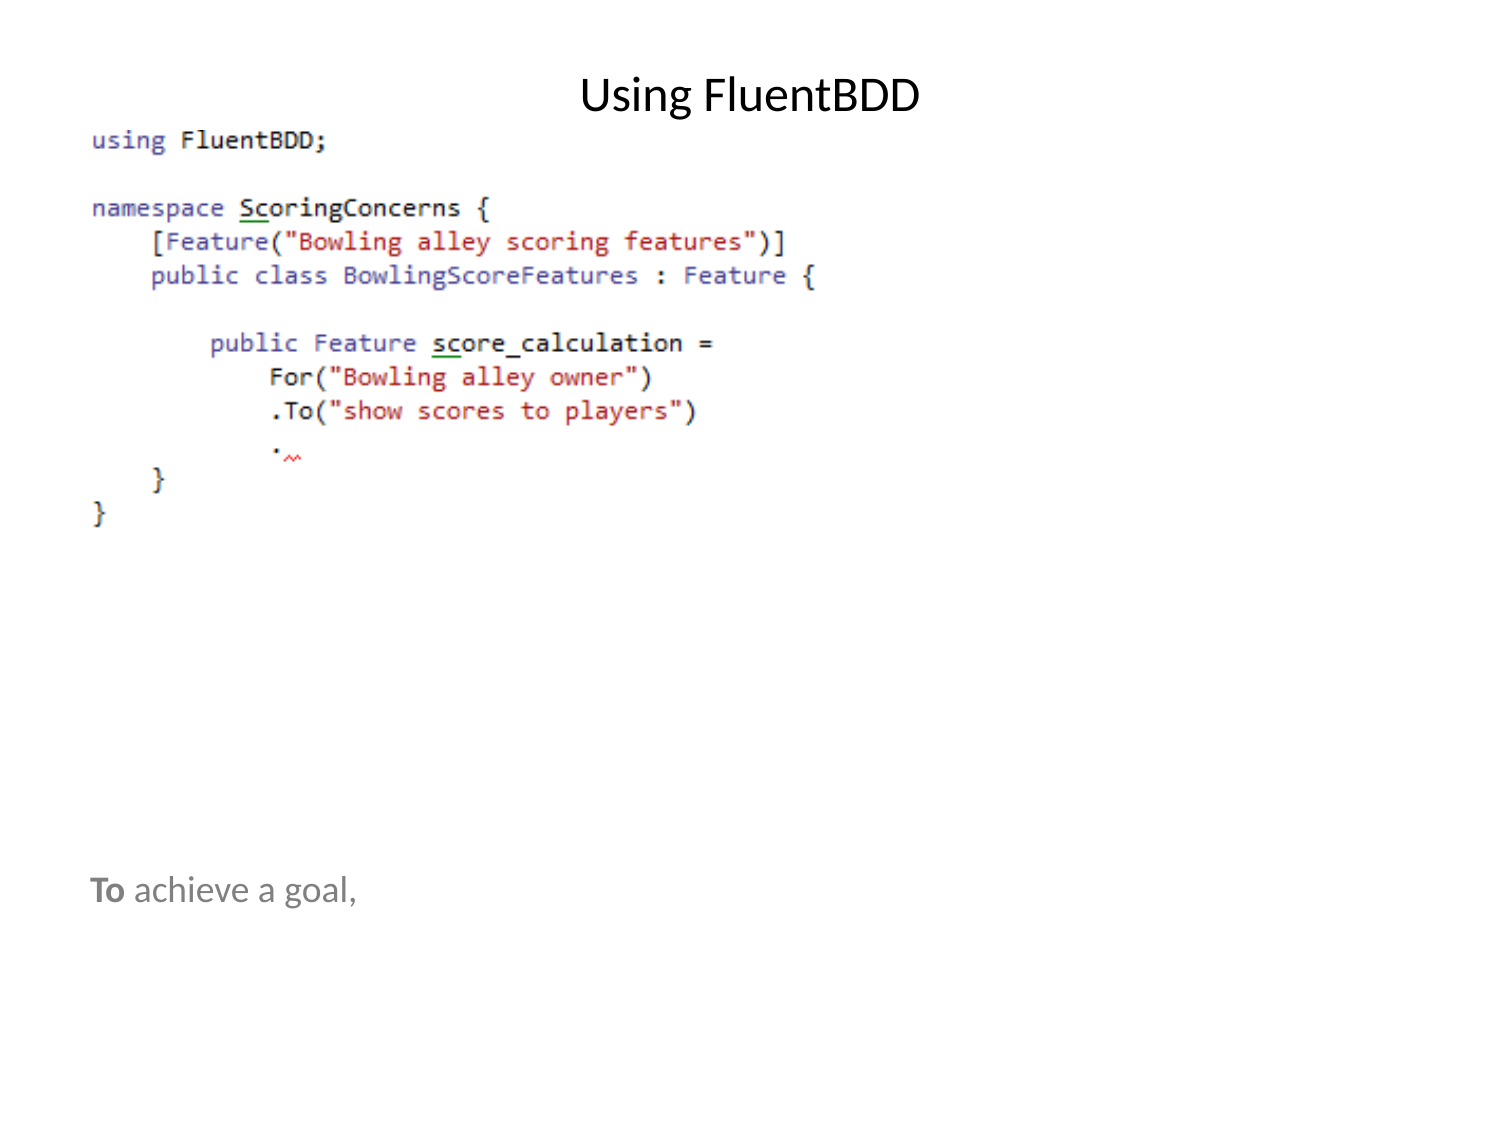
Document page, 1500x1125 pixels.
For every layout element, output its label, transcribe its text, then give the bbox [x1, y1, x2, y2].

title Using FluentBDD [75, 45, 1425, 138]
list To achieve a goal, [75, 857, 1425, 1059]
picture [90, 130, 819, 539]
